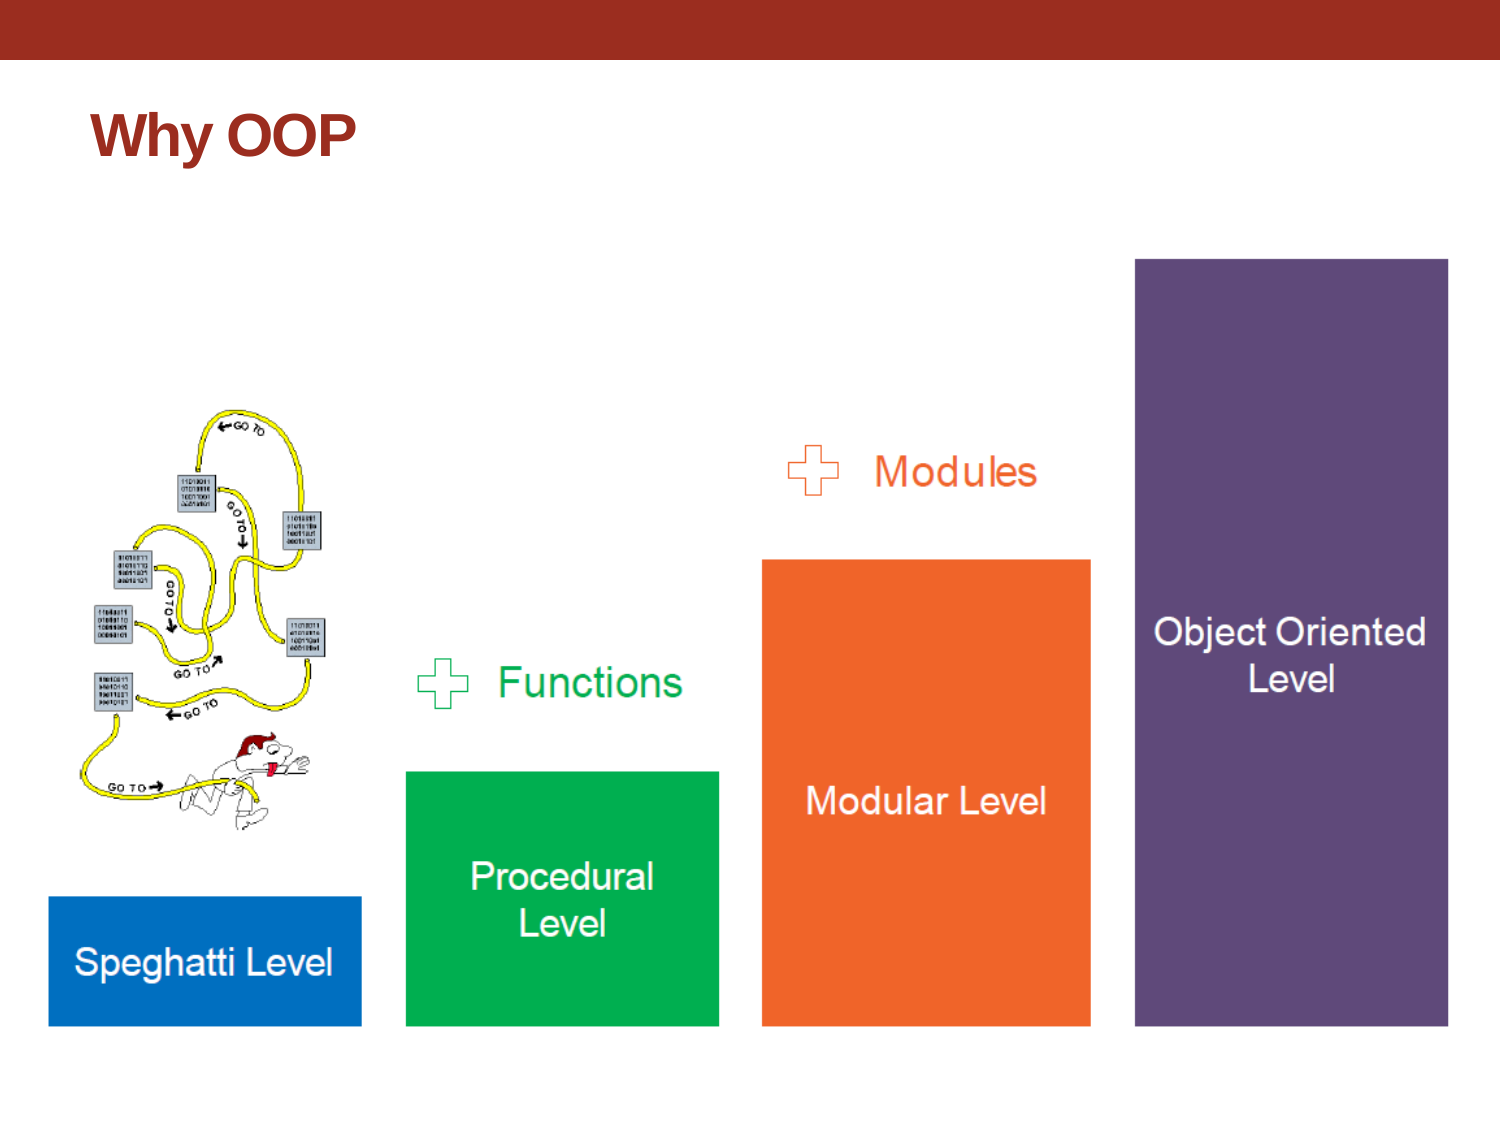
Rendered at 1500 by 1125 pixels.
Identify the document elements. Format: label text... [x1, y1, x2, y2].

title Why OOP [75, 88, 1400, 222]
picture [24, 224, 1500, 1063]
